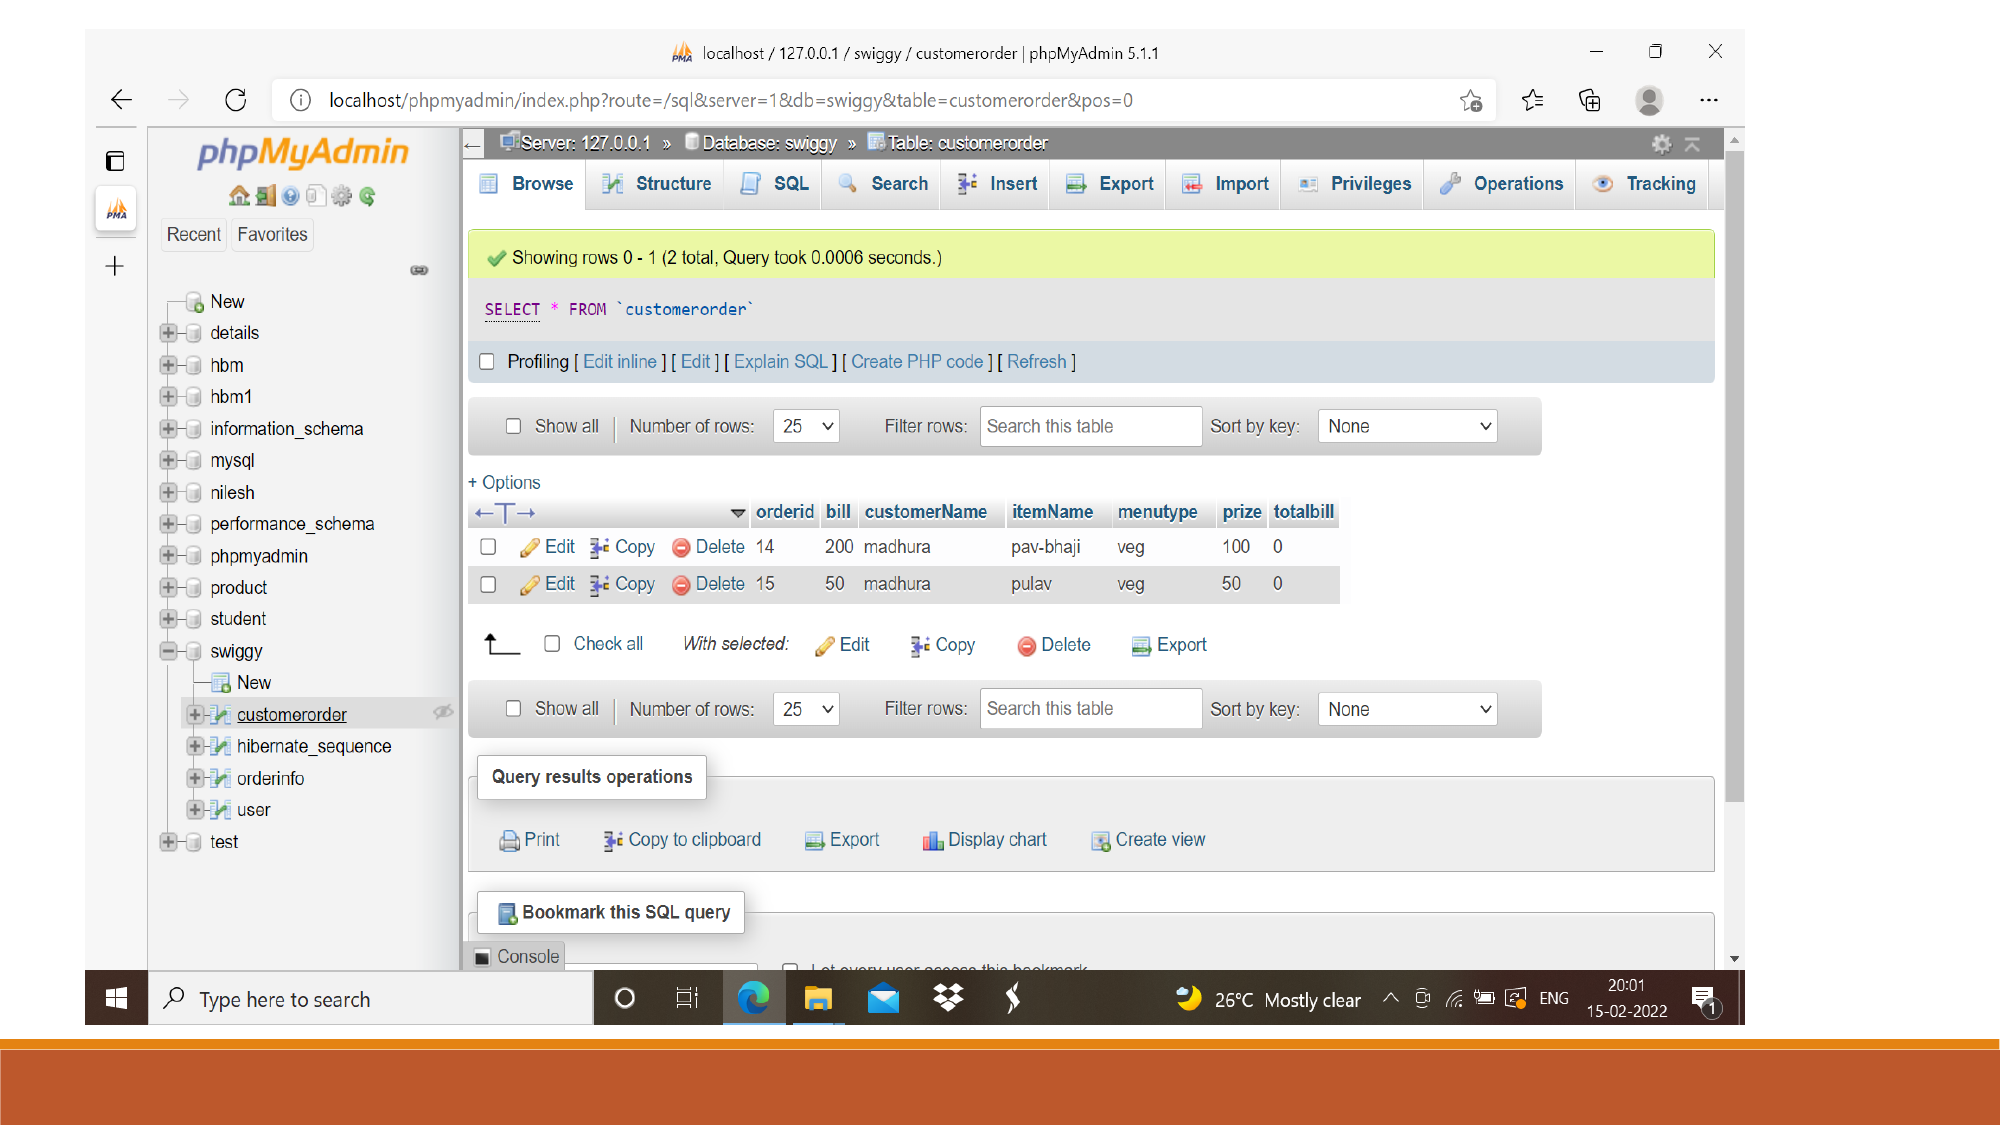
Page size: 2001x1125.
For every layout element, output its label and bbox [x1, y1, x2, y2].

picture [85, 29, 1745, 1026]
